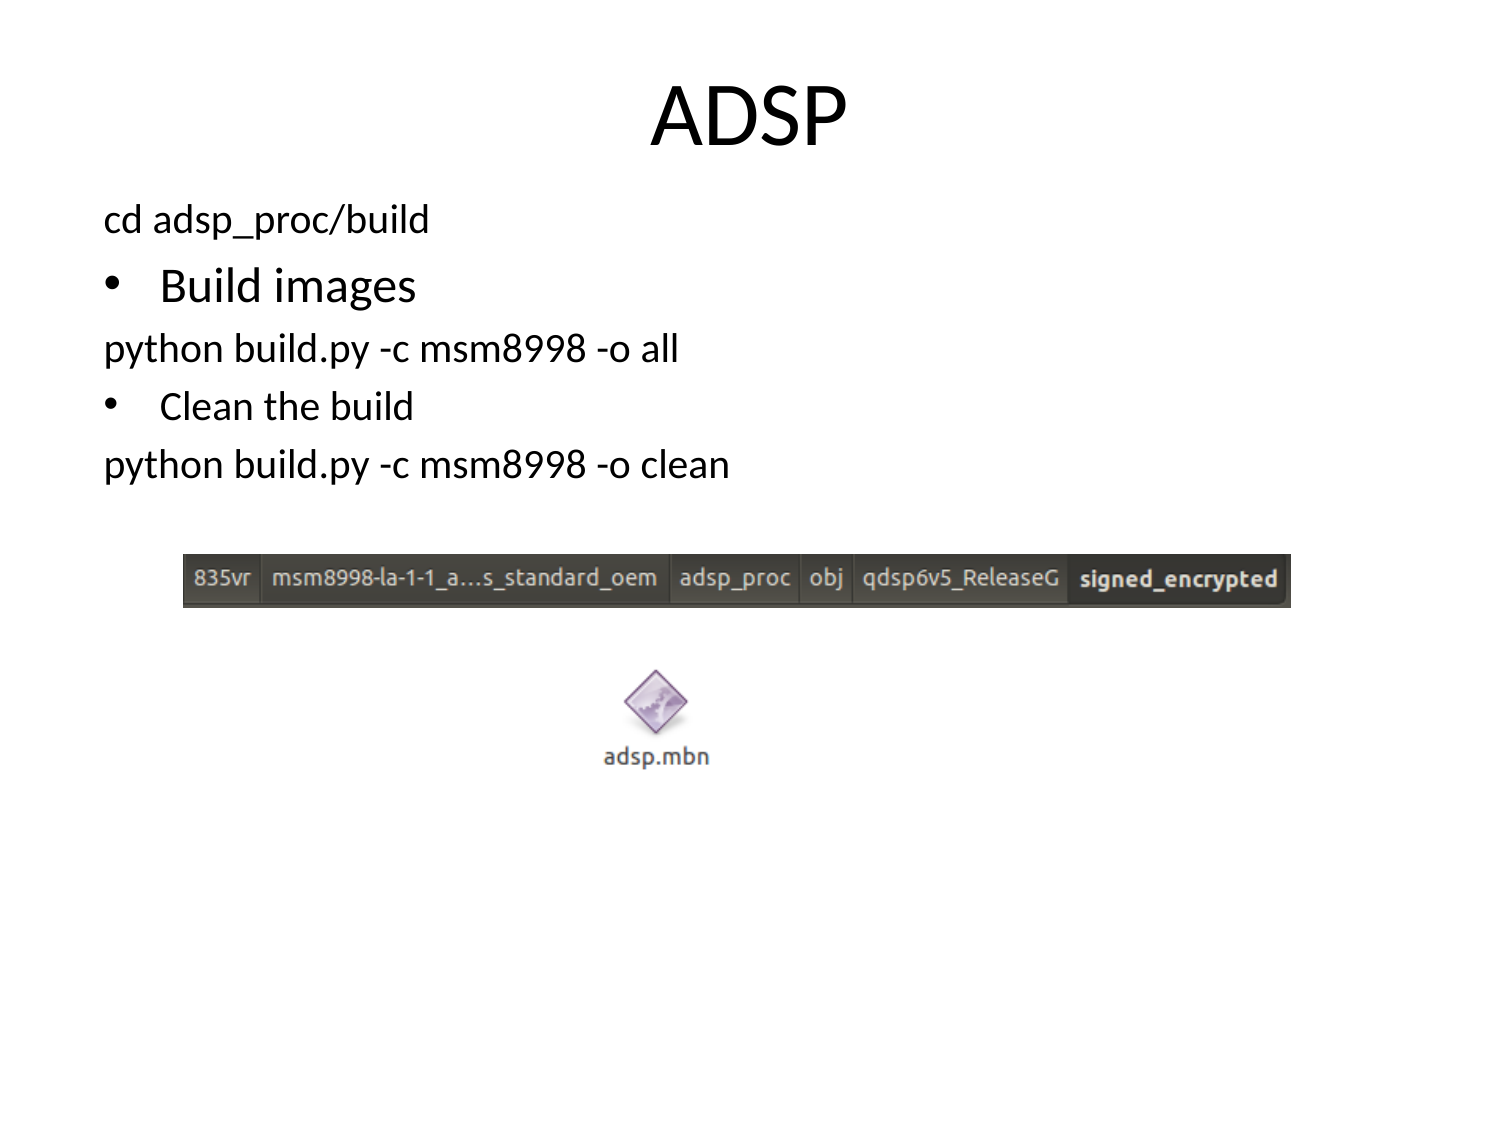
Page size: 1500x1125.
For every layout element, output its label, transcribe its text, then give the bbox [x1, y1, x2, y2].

list cd adsp_proc/build Build images python build.py -c msm8998 -o all Clean the build python build.py -c msm8998 -o clean [88, 184, 1439, 927]
title ADSP [75, 45, 1425, 173]
picture [182, 554, 1292, 608]
picture [596, 656, 722, 787]
